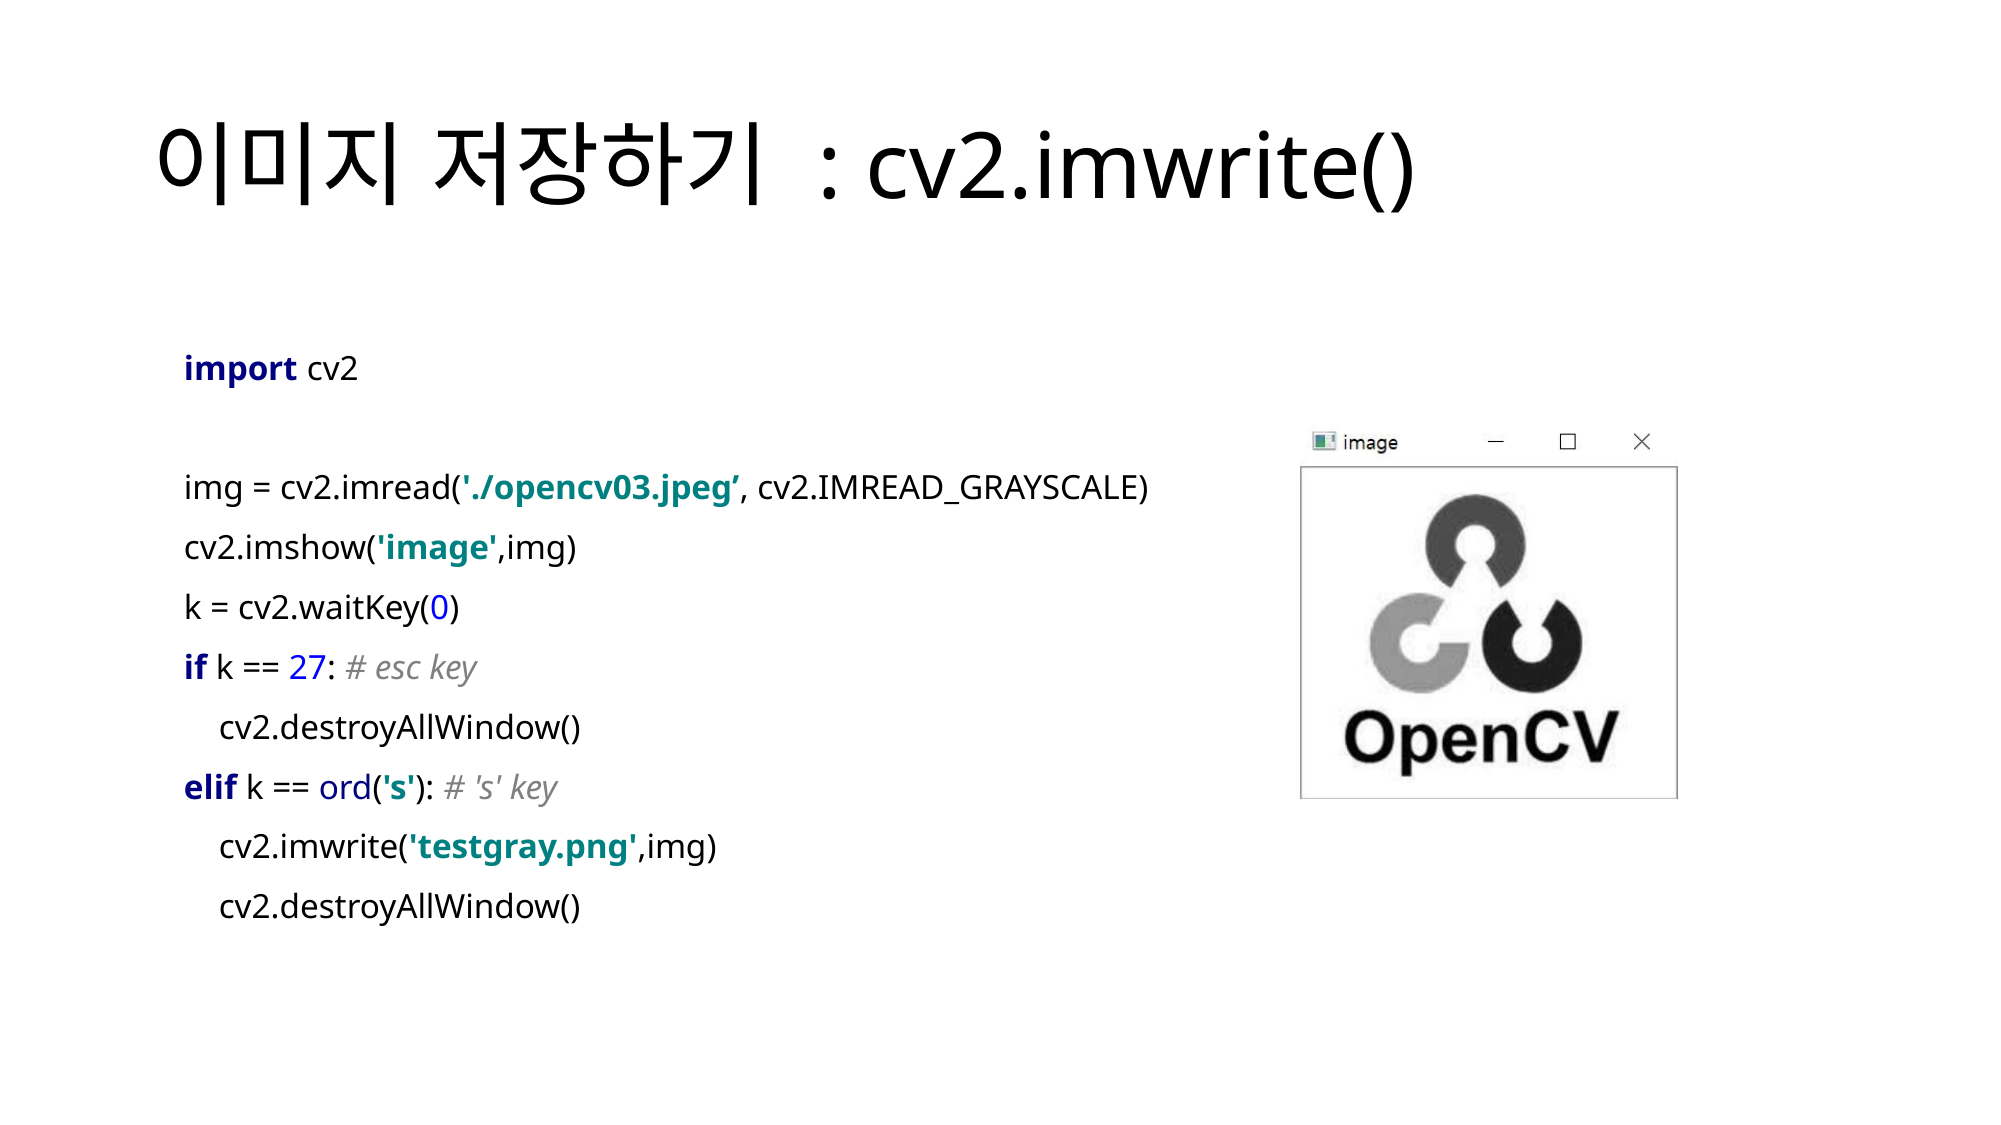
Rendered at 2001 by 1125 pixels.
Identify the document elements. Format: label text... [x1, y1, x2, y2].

title 이미지 저장하기 : cv2.imwrite() [137, 59, 1863, 278]
picture [1299, 417, 1679, 800]
list import cv2 img = cv2.imread('./opencv03.jpeg’, cv2.IMREAD_GRAYSCALE) cv2.imshow('image',img) k = cv2.waitKey(0) if k == 27: # esc key cv2.destroyAllWindow() elif k == ord('s'): # 's' key cv2.imwrite('testgray.png',img) cv2.destroyAllWindow() [169, 299, 1207, 953]
